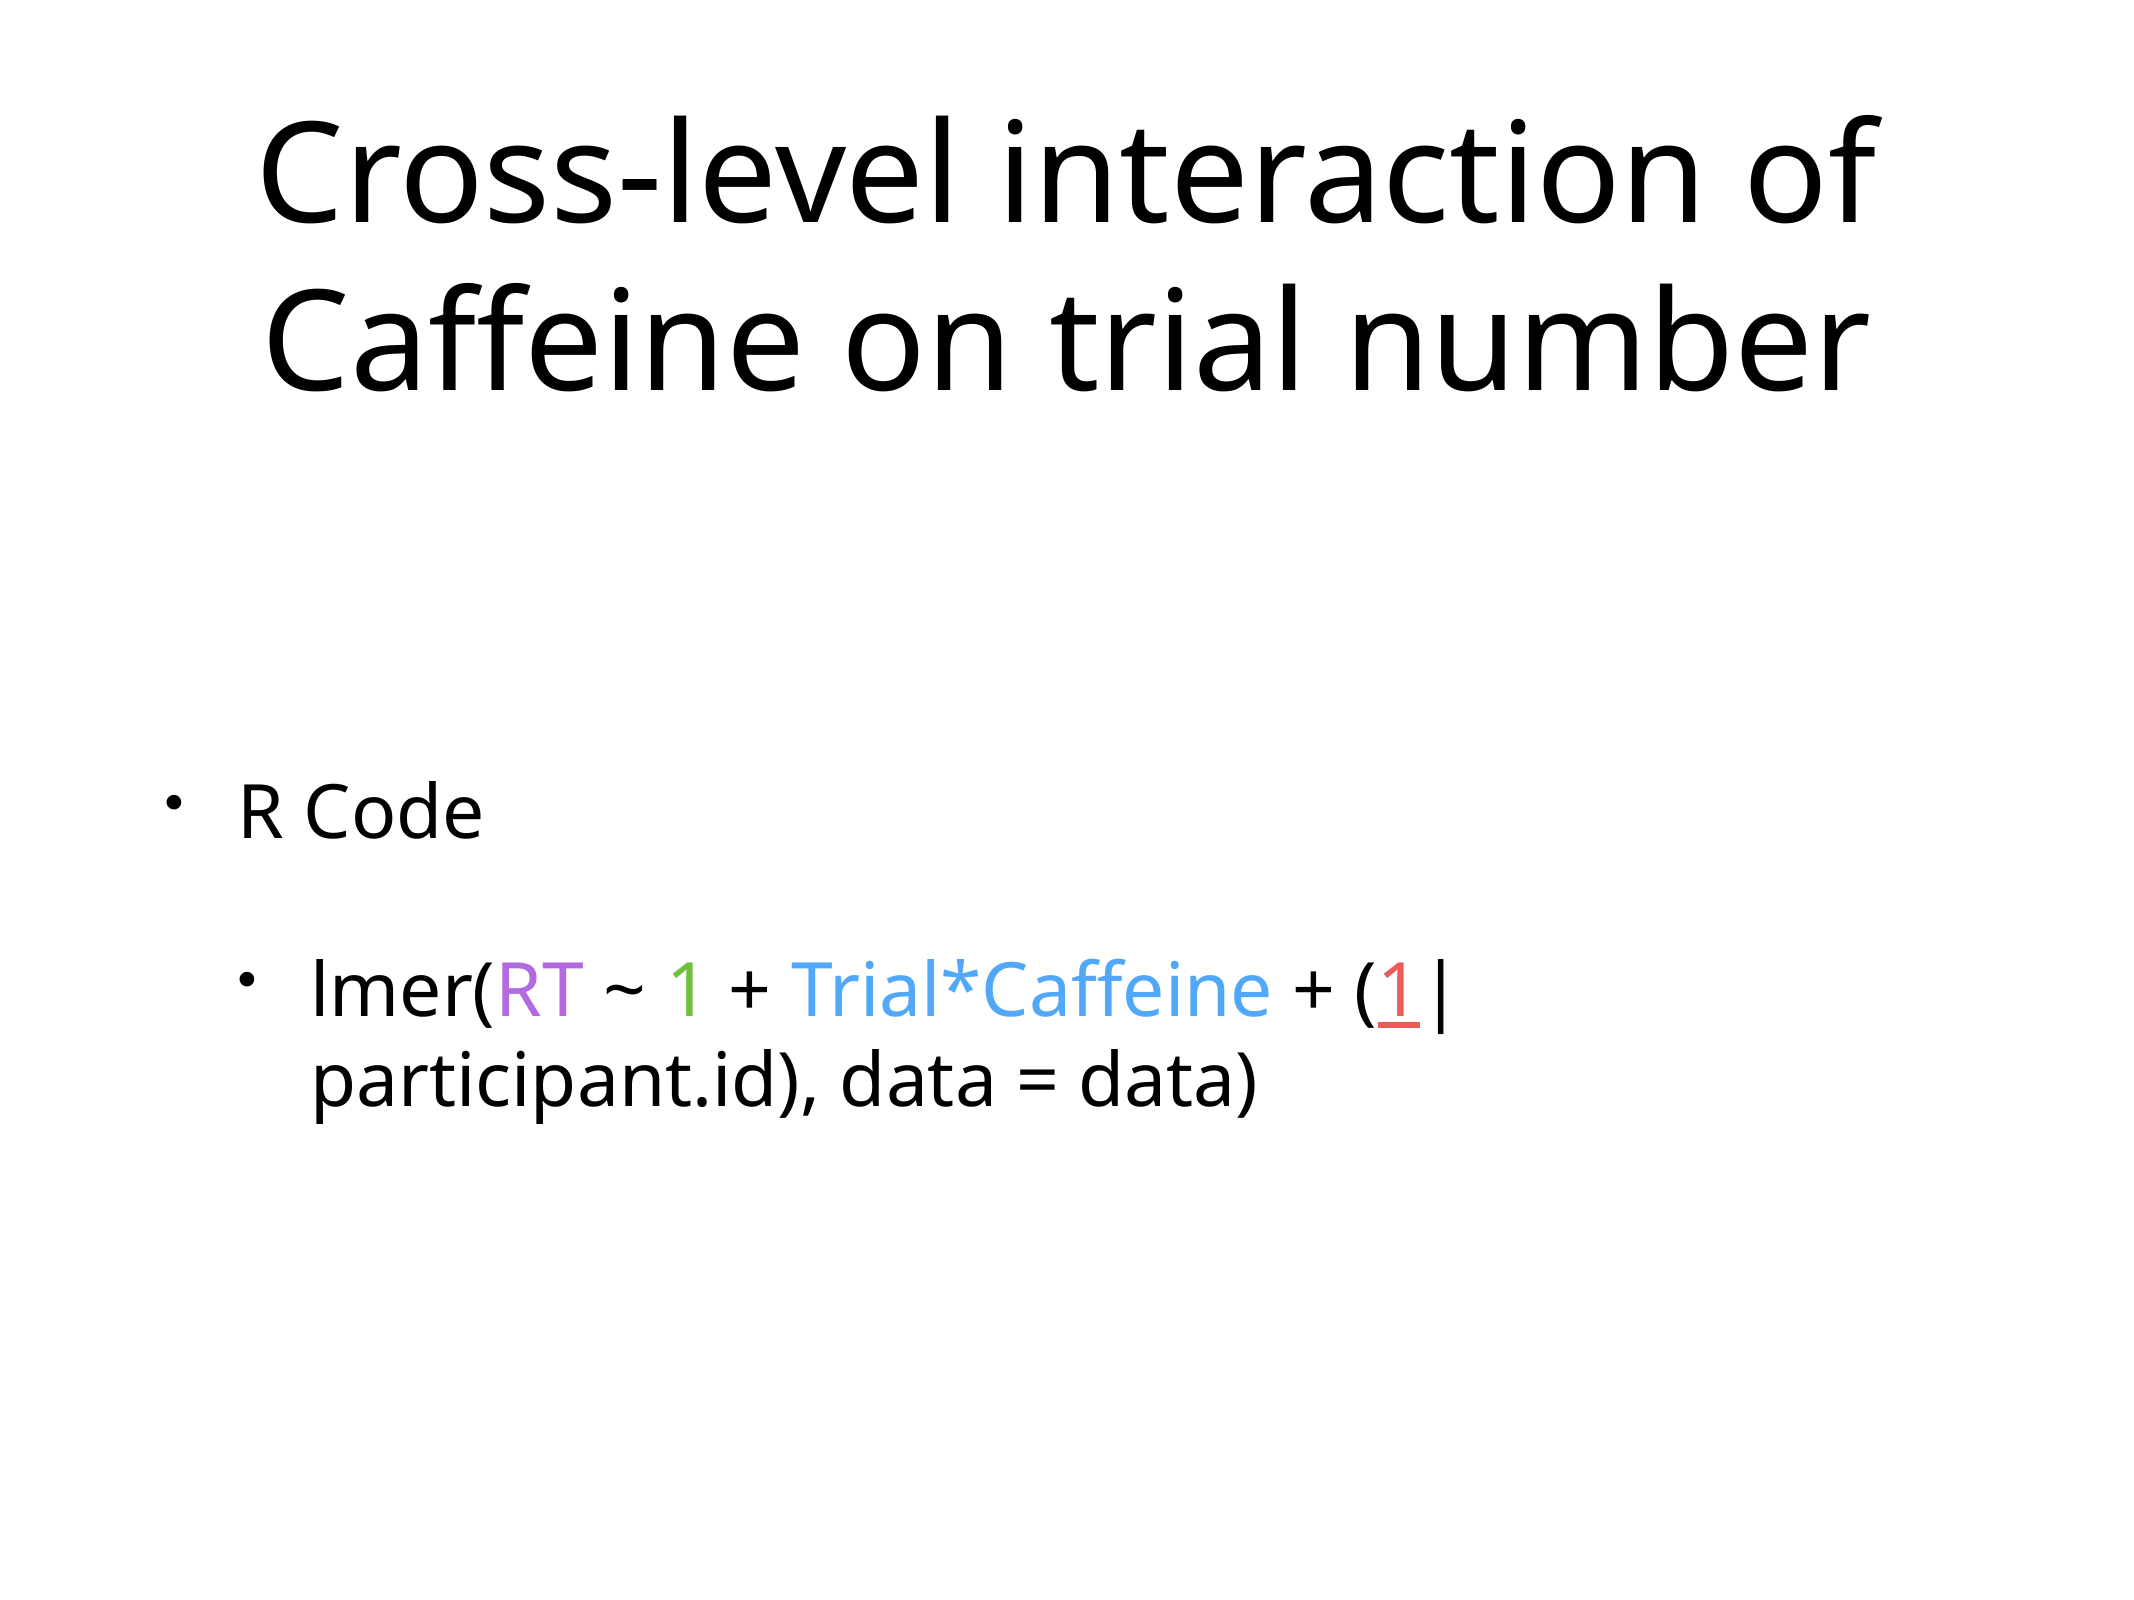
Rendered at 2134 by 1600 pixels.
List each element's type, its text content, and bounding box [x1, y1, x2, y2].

list R Code lmer(RT ~ 1 + Trial*Caffeine + (1|participant.id), data = data) [155, 426, 1978, 1459]
title Cross-level interaction of Caffeine on trial number [155, 72, 1978, 426]
